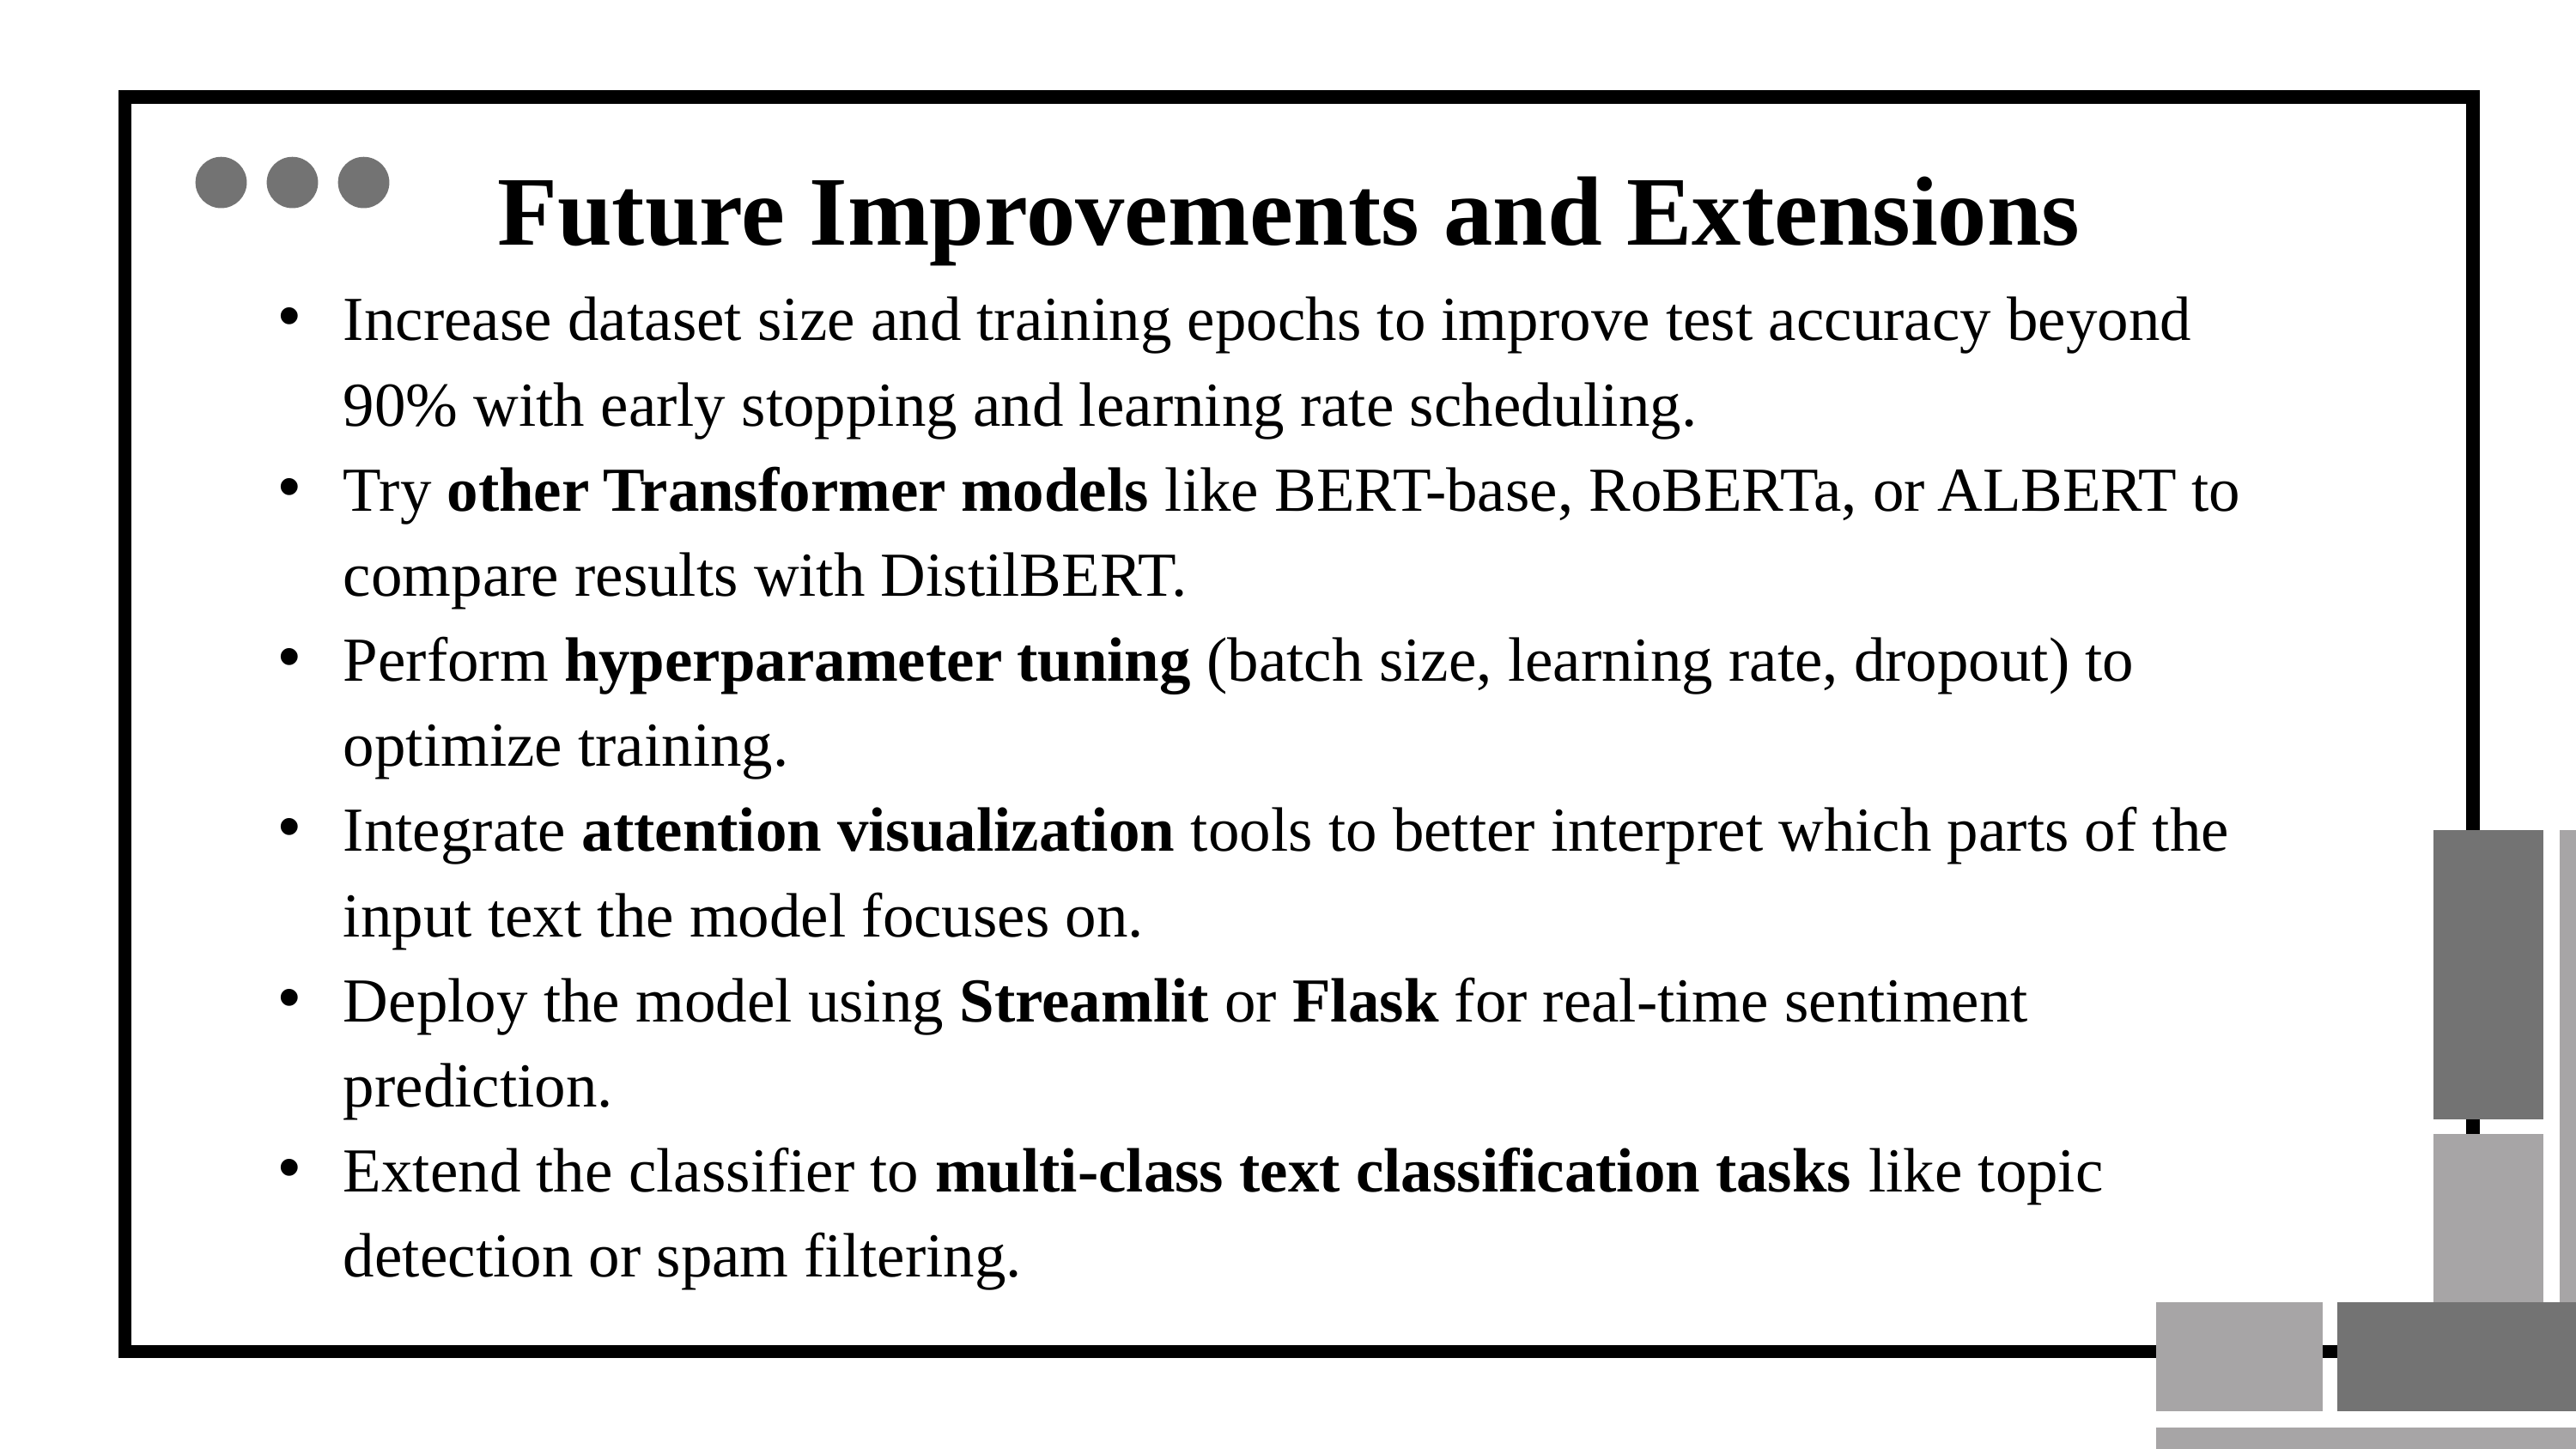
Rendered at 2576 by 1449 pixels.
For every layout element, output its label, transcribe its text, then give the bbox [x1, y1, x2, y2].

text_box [2155, 829, 2576, 1449]
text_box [266, 85, 319, 280]
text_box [125, 96, 2474, 1352]
text_box Future Improvements and Extensions [459, 27, 2119, 94]
